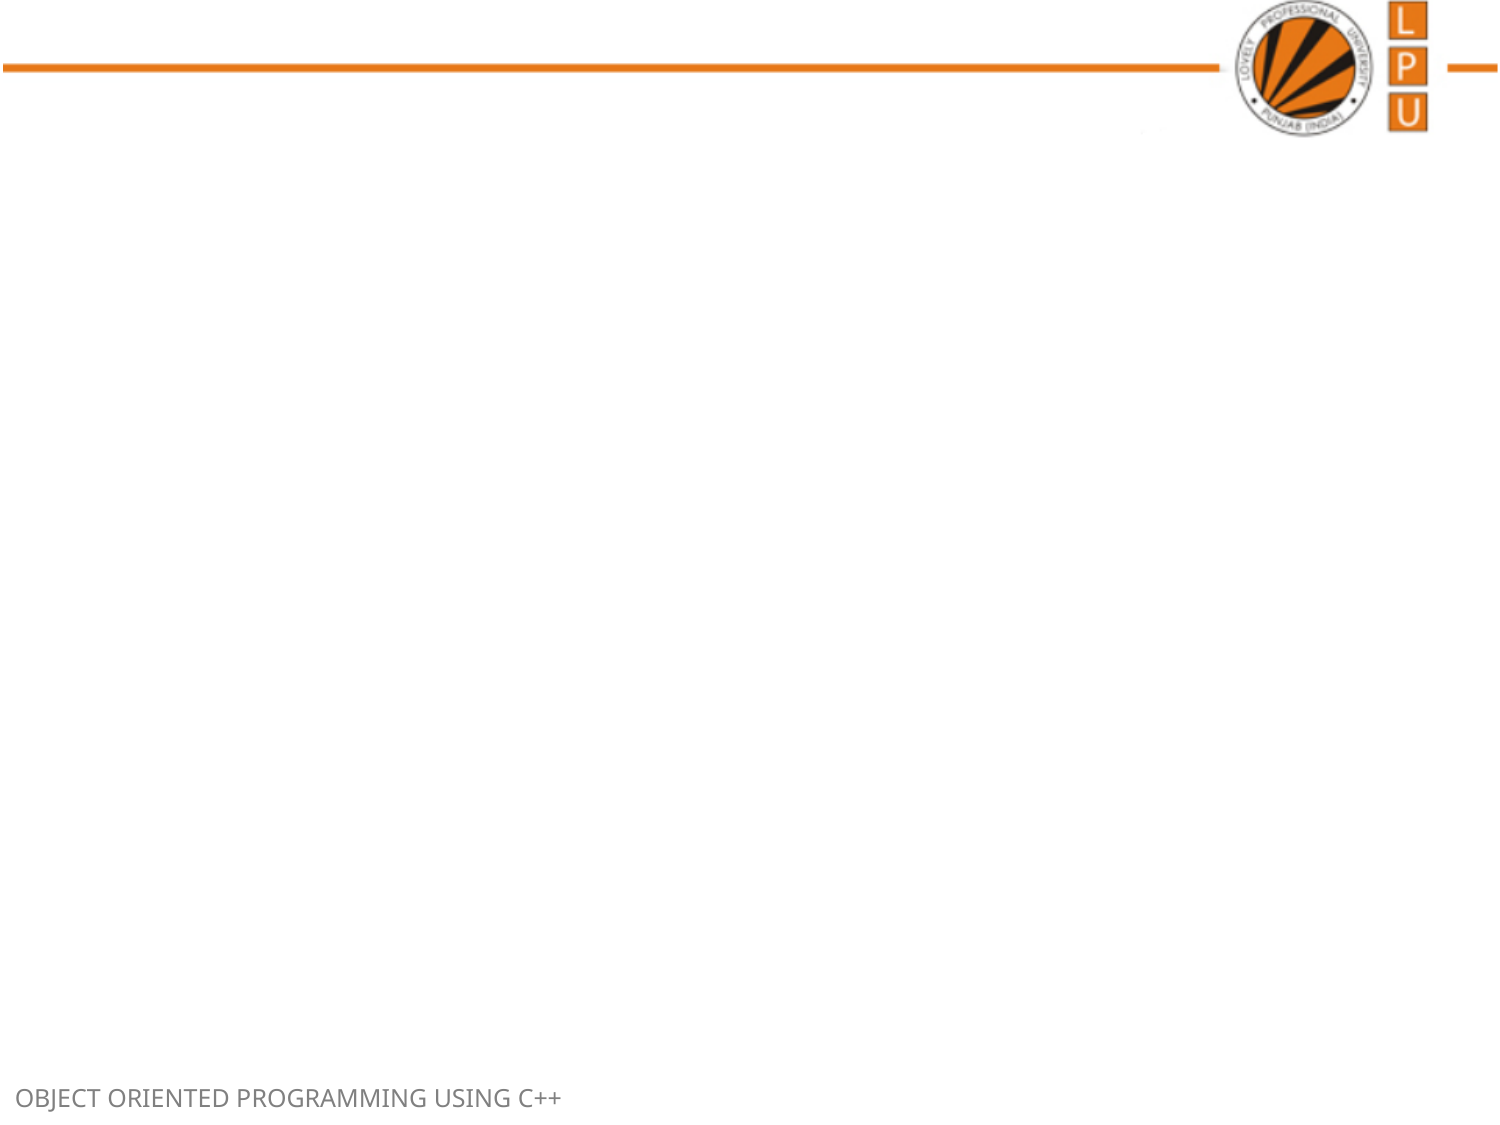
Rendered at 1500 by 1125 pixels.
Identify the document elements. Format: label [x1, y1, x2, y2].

picture [3, 0, 1500, 155]
